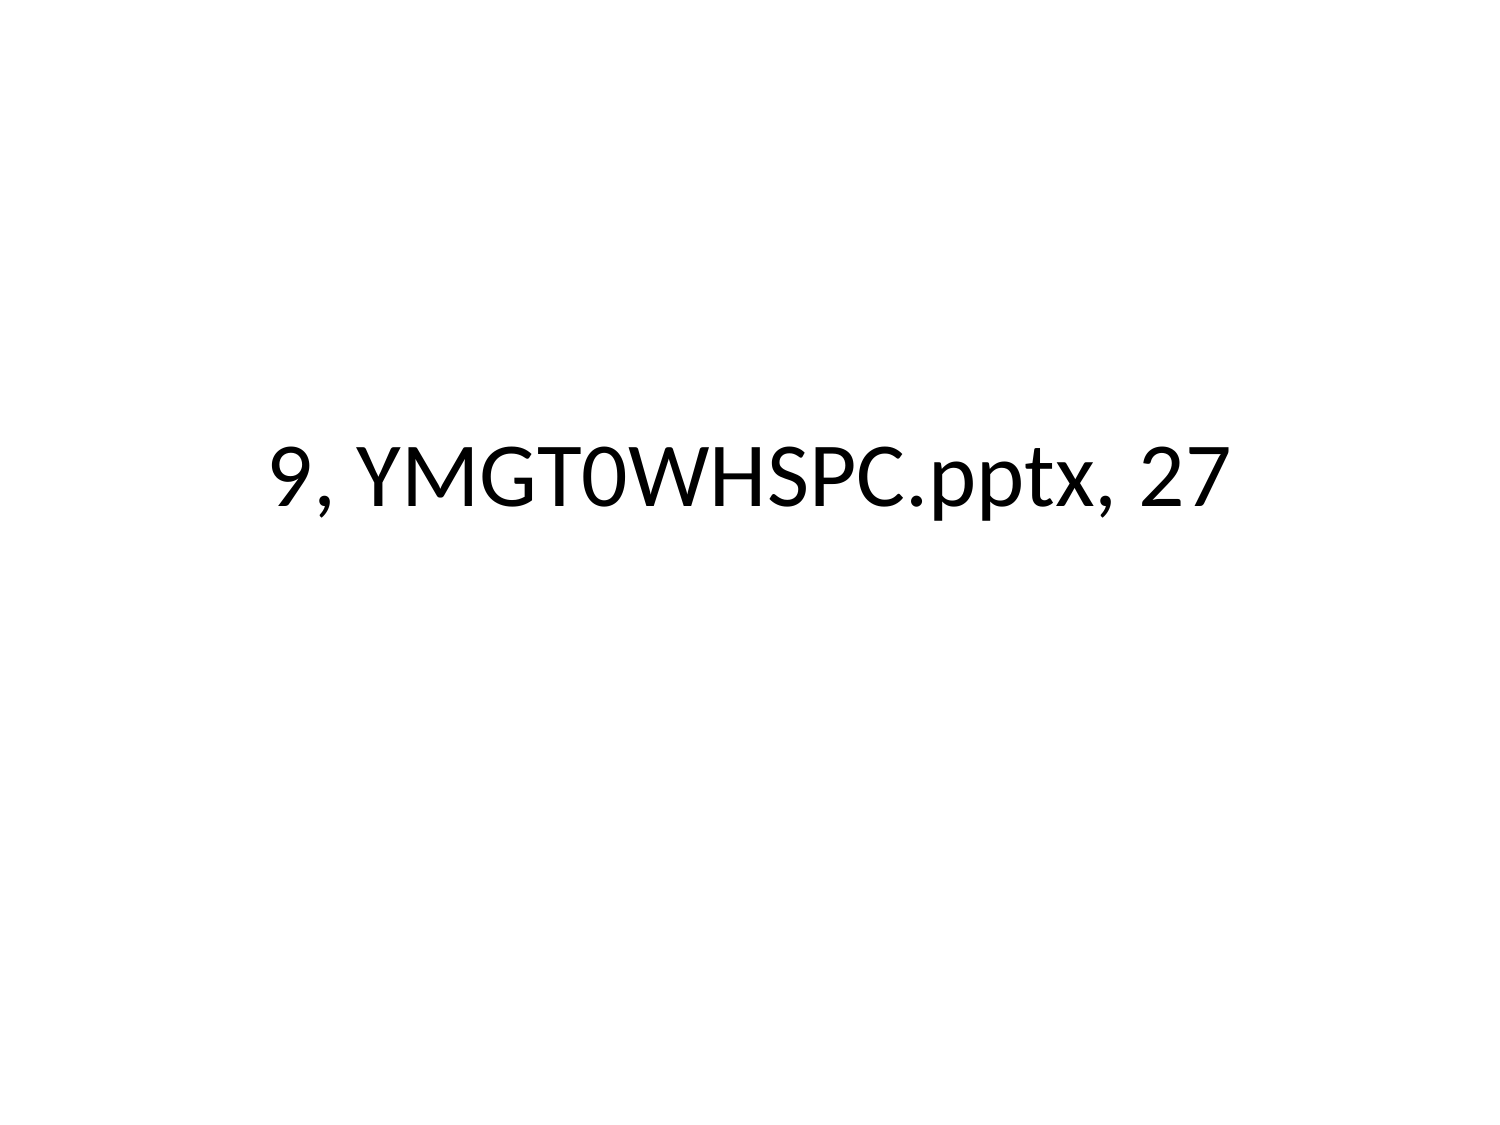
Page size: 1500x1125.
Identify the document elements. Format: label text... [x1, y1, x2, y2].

title 9, YMGT0WHSPC.pptx, 27 [112, 349, 1388, 591]
